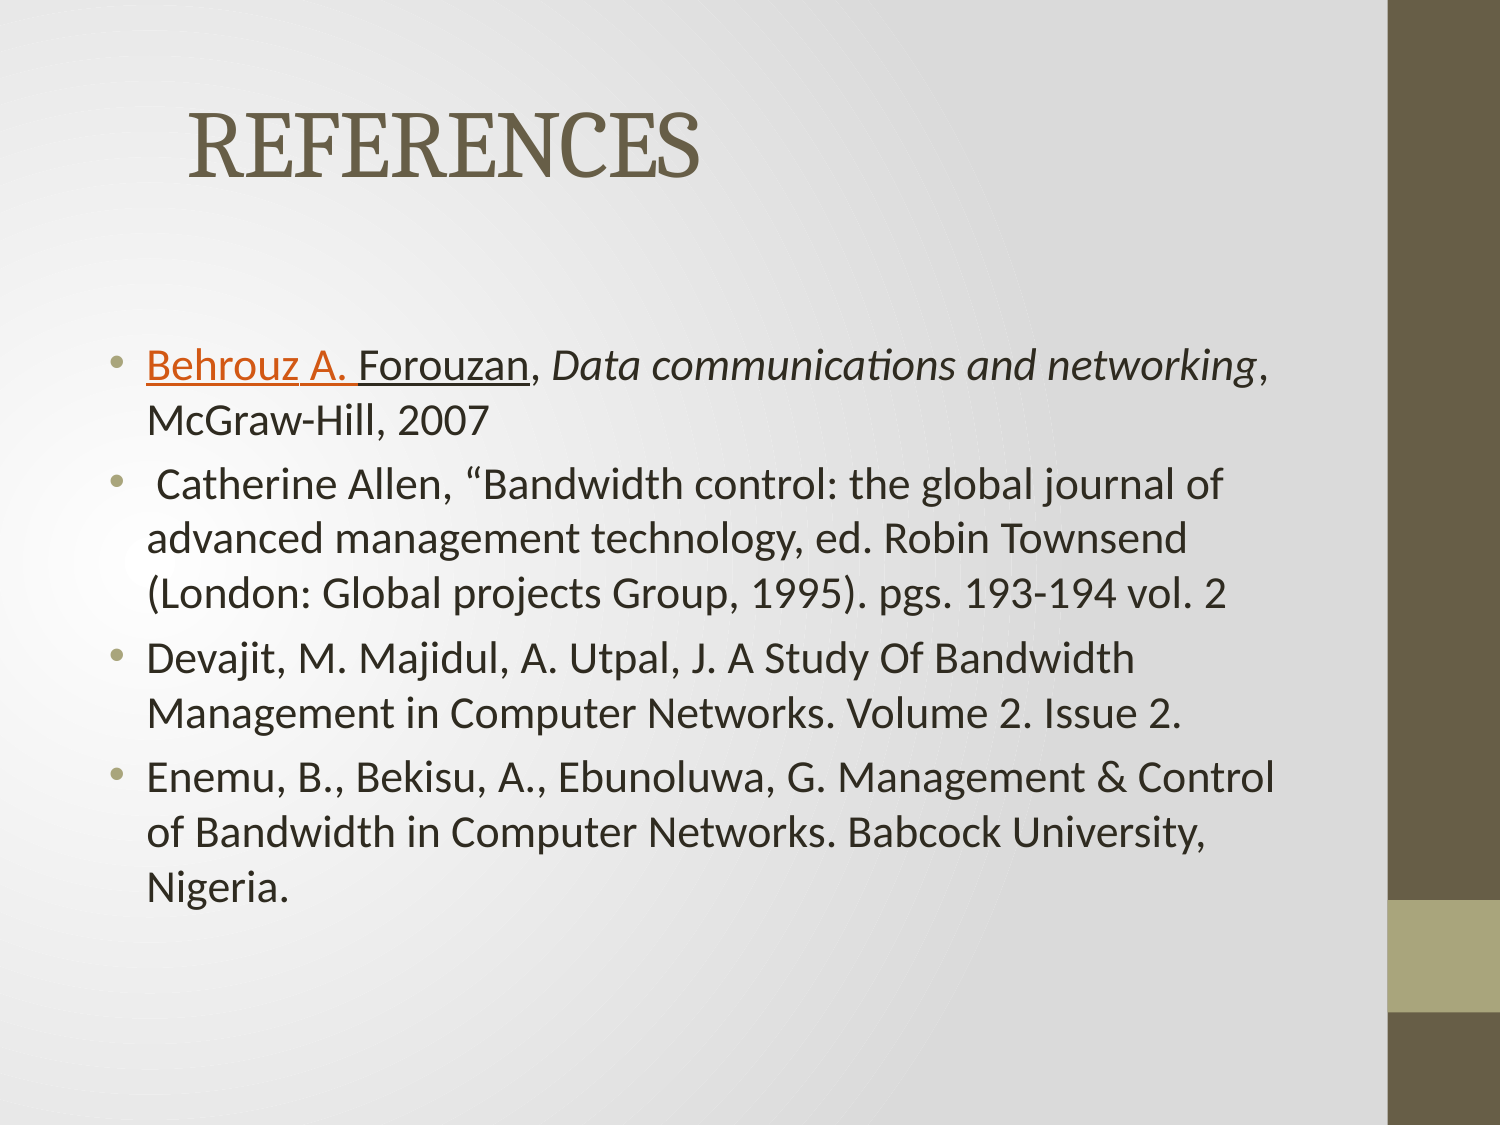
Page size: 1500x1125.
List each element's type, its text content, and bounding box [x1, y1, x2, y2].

title REFERENCES [75, 45, 1325, 233]
list Behrouz A. Forouzan, Data communications and networking, McGraw-Hill, 2007 Catherine Allen, “Bandwidth control: the global journal of advanced management technology, ed. Robin Townsend (London: Global projects Group, 1995). pgs. 193-194 vol. 2 Devajit, M. Majidul, A. Utpal, J. A Study Of Bandwidth Management in Computer Networks. Volume 2. Issue 2. Enemu, B., Bekisu, A., Ebunoluwa, G. Management & Control of Bandwidth in Computer Networks. Babcock University, Nigeria. [75, 262, 1325, 1050]
